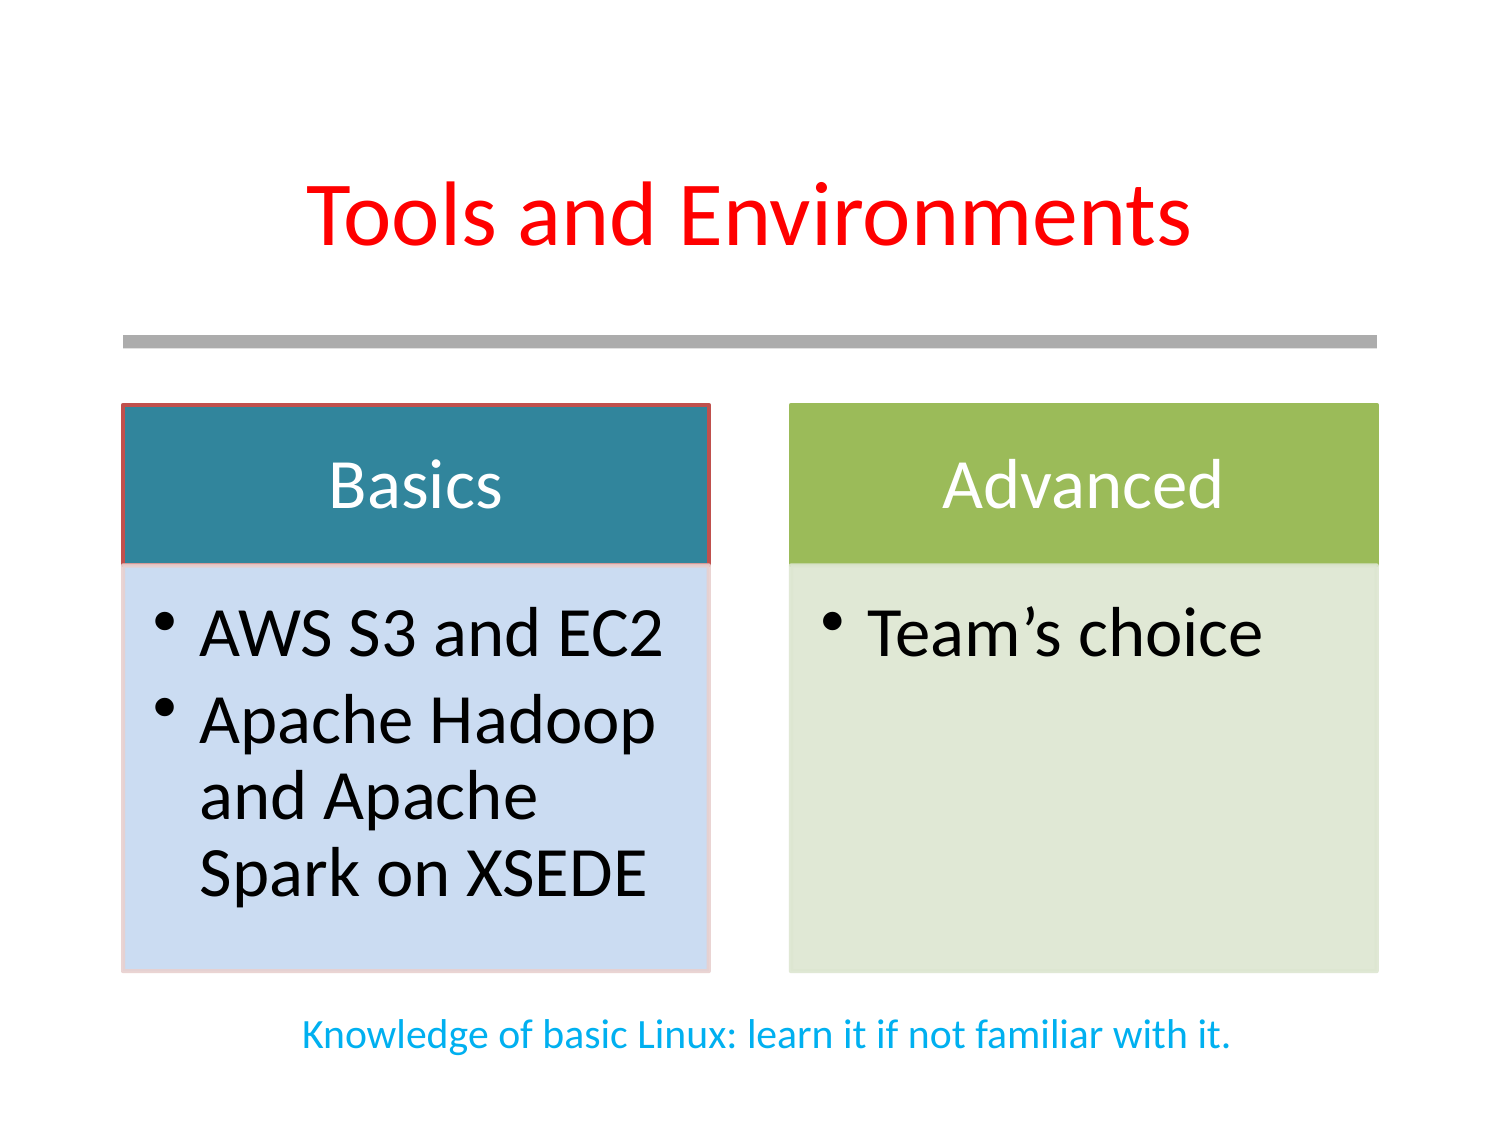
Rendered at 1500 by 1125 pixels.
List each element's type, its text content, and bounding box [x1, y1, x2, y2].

title Tools and Environments [107, 99, 1393, 317]
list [122, 390, 1378, 985]
text_box Knowledge of basic Linux: learn it if not familiar with it. [287, 999, 1325, 1065]
text_box [121, 333, 1379, 350]
